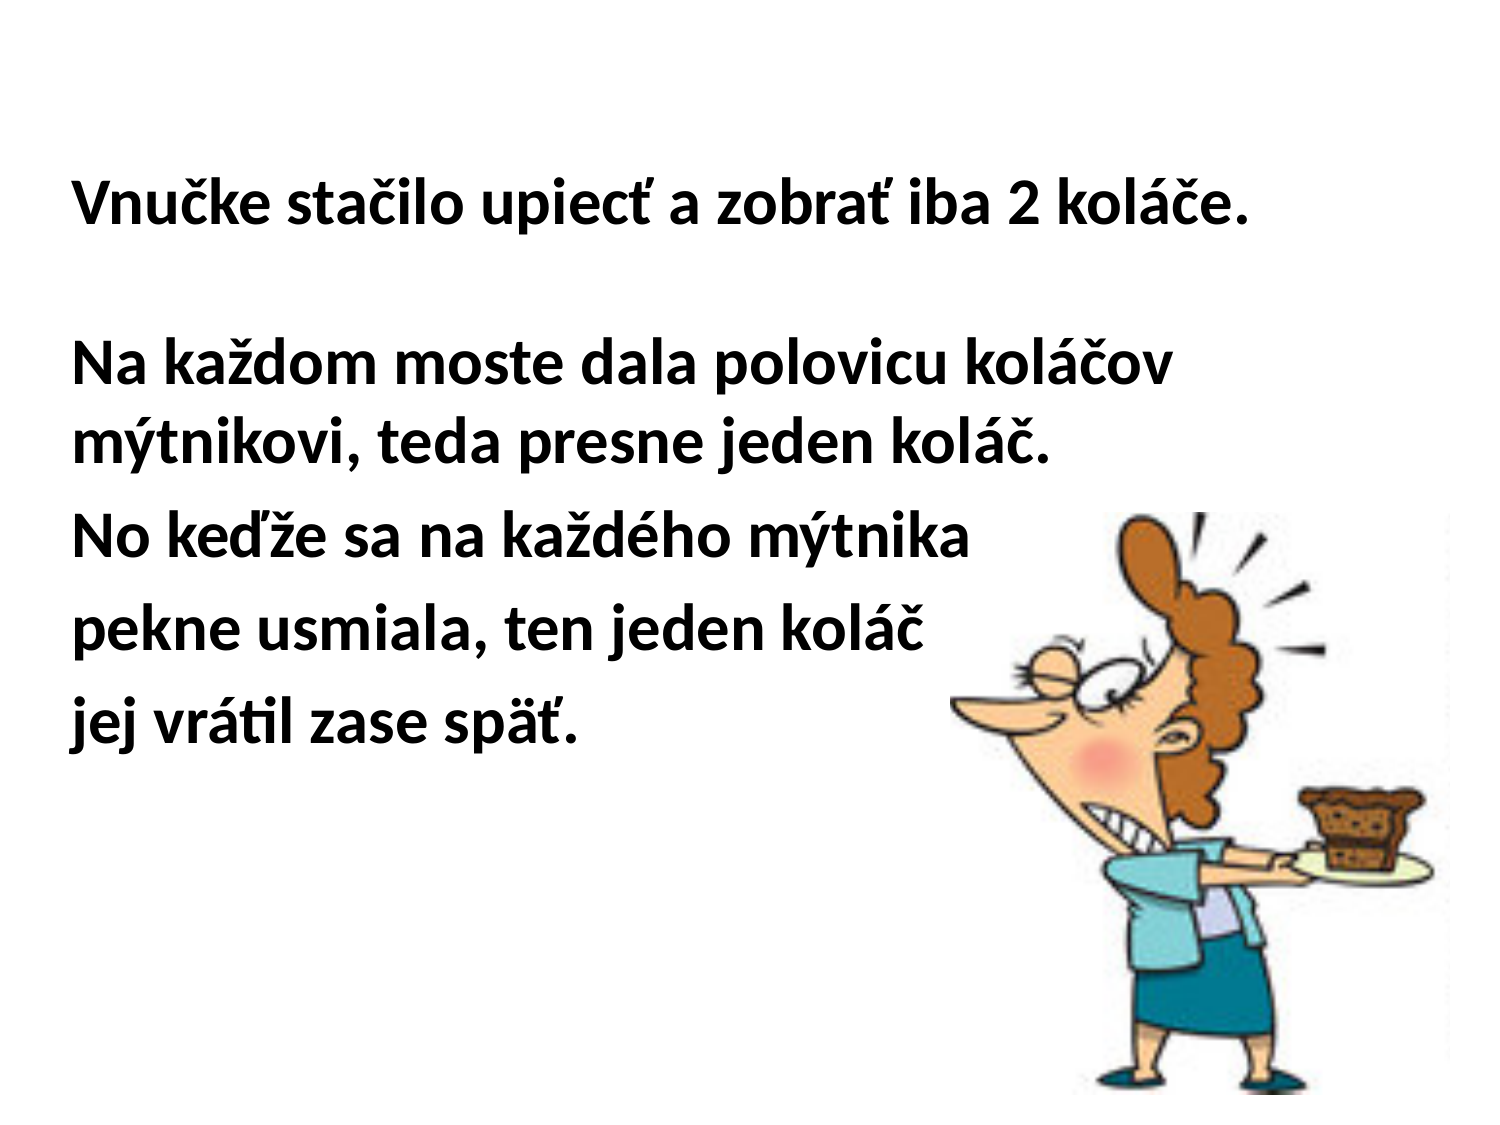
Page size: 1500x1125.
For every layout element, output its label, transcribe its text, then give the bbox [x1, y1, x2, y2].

list Vnučke stačilo upiecť a zobrať iba 2 koláče. Na každom moste dala polovicu koláčov mýtnikovi, teda presne jeden koláč. No keďže sa na každého mýtnika pekne usmiala, ten jeden koláč jej vrátil zase späť. [0, 149, 1400, 1063]
picture [949, 512, 1451, 1095]
